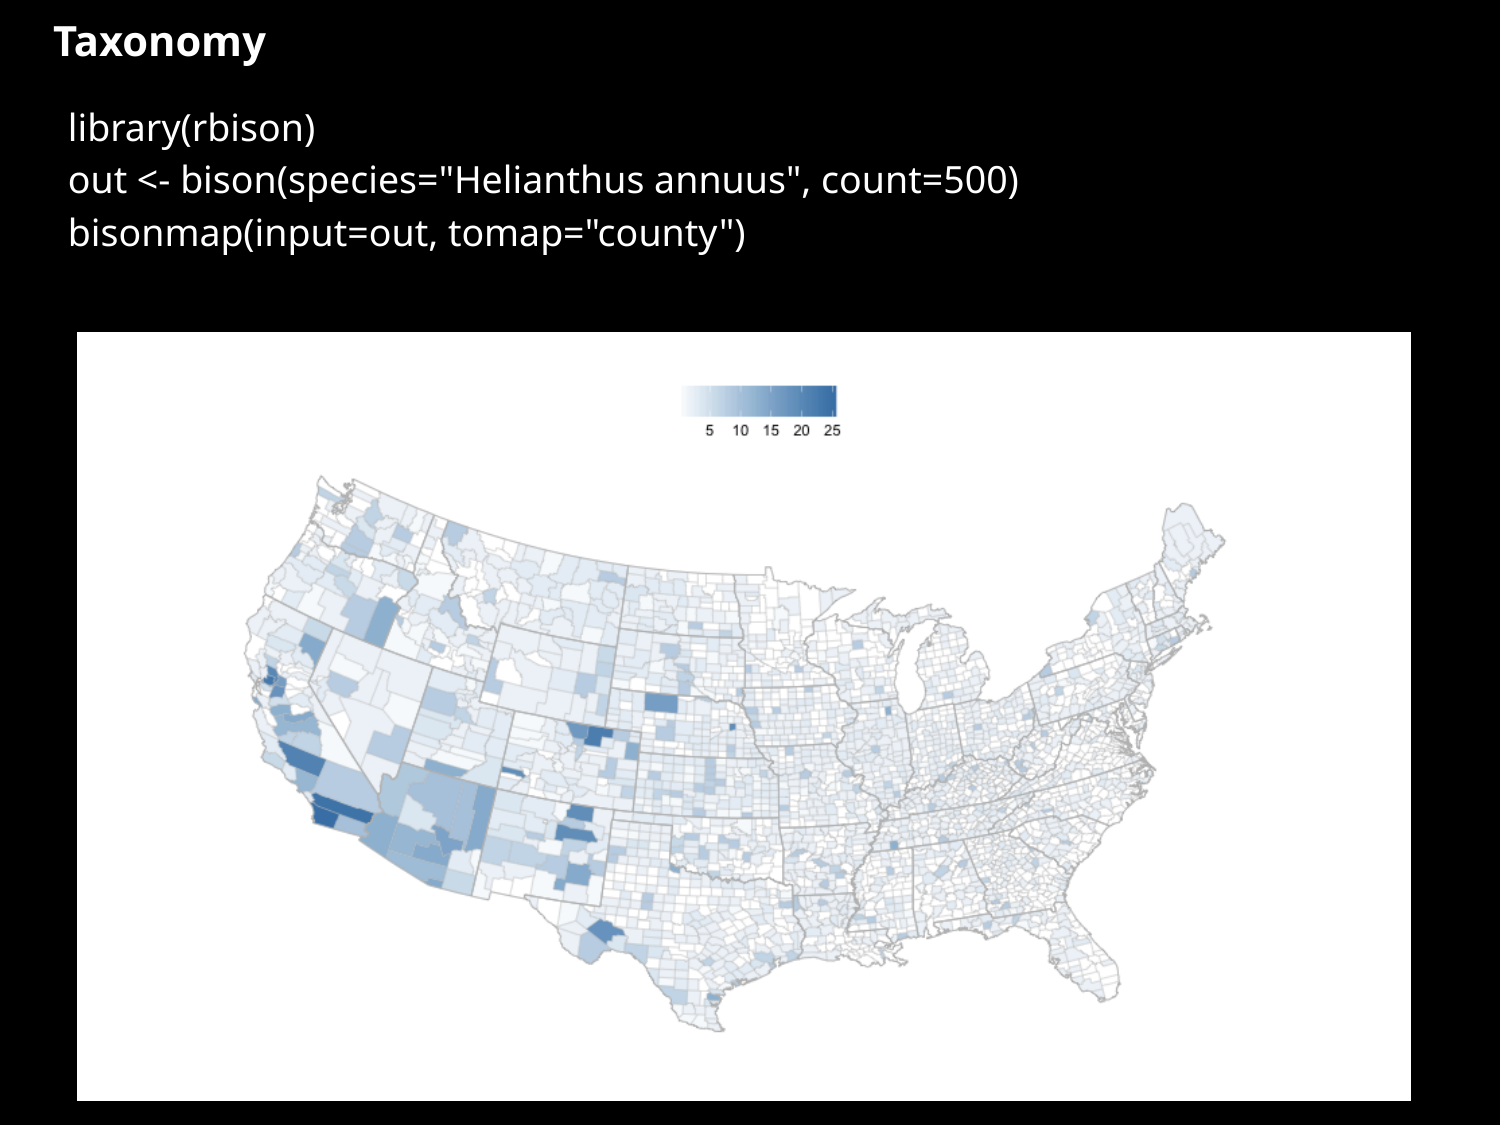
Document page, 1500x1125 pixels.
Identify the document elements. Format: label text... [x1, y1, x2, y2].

list library(rbison) out <- bison(species="Helianthus annuus", count=500) bisonmap(input=out, tomap="county") [52, 96, 1425, 434]
text_box Taxonomy [38, 7, 281, 72]
picture [77, 332, 1411, 1102]
